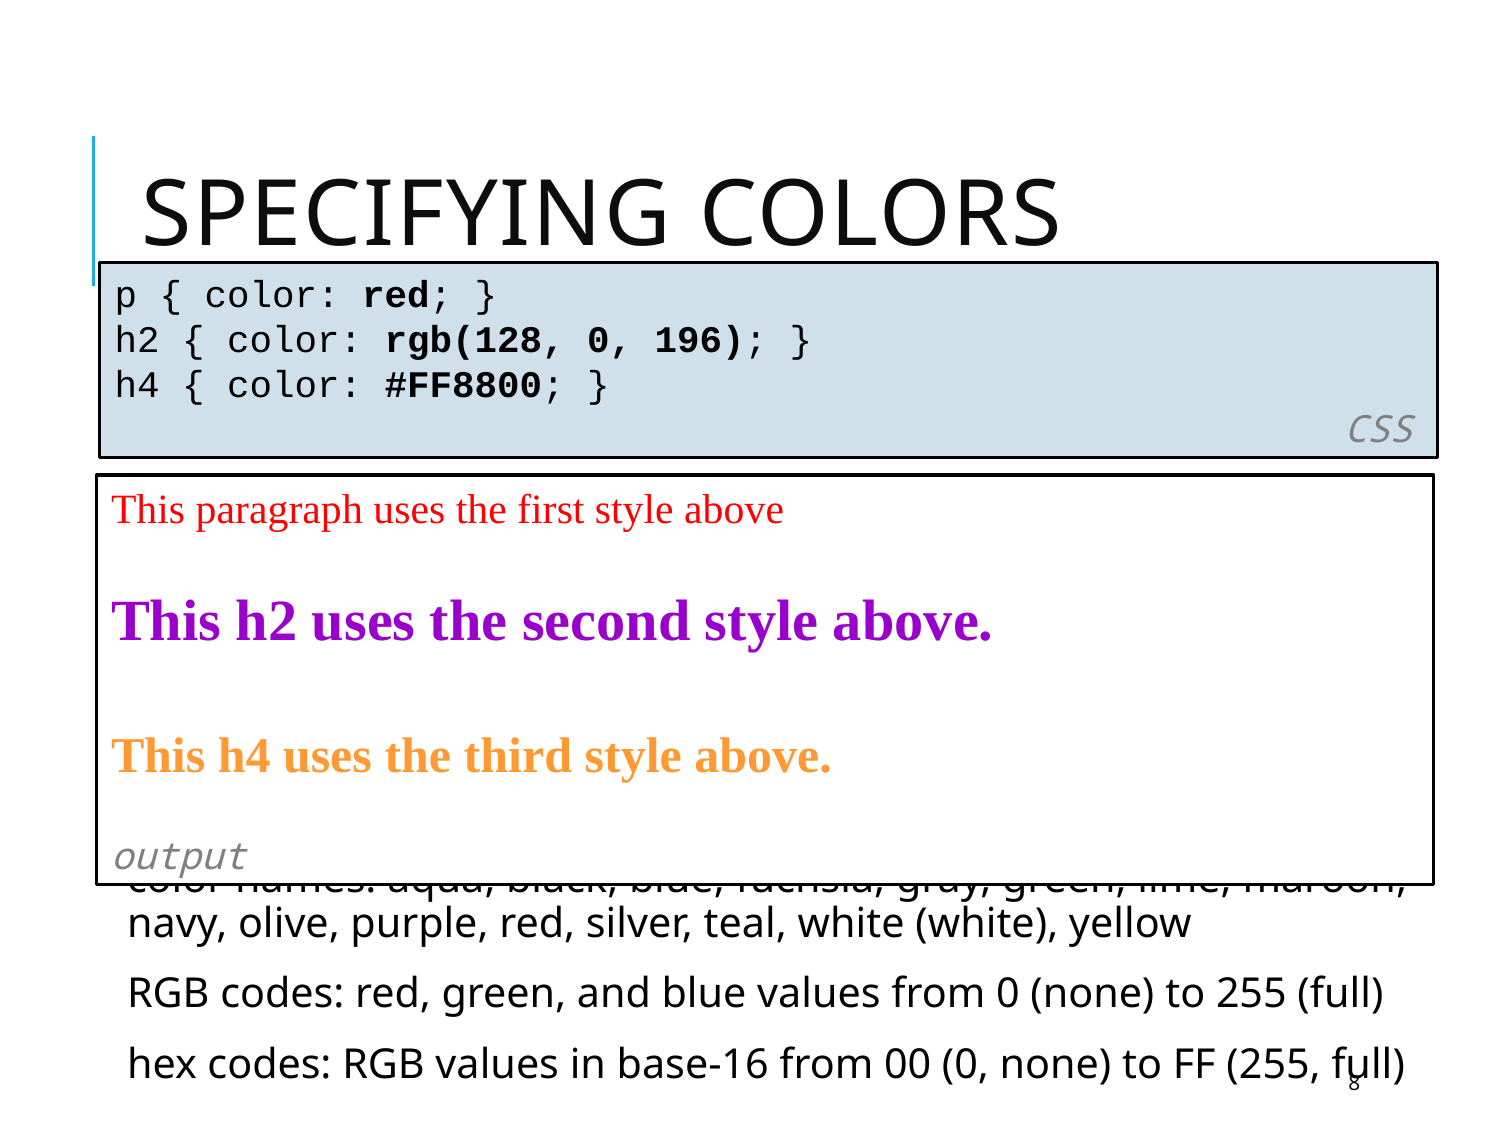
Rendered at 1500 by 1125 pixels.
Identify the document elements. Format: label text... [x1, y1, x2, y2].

text_box p { color: red; } h2 { color: rgb(128, 0, 196); } h4 { color: #FF8800; } CSS [99, 262, 1438, 458]
title Specifying colors [126, 96, 1322, 262]
text_box This paragraph uses the first style above This h2 uses the second style above. This h4 uses the third style above. output [96, 474, 1434, 885]
list color names: aqua, black, blue, fuchsia, gray, green, lime, maroon, navy, olive, purple, red, silver, teal, white (white), yellow RGB codes: red, green, and blue values from 0 (none) to 255 (full) hex codes: RGB values in base-16 from 00 (0, none) to FF (255, full) [105, 849, 1443, 1100]
slide_number 8 [1333, 1061, 1454, 1107]
